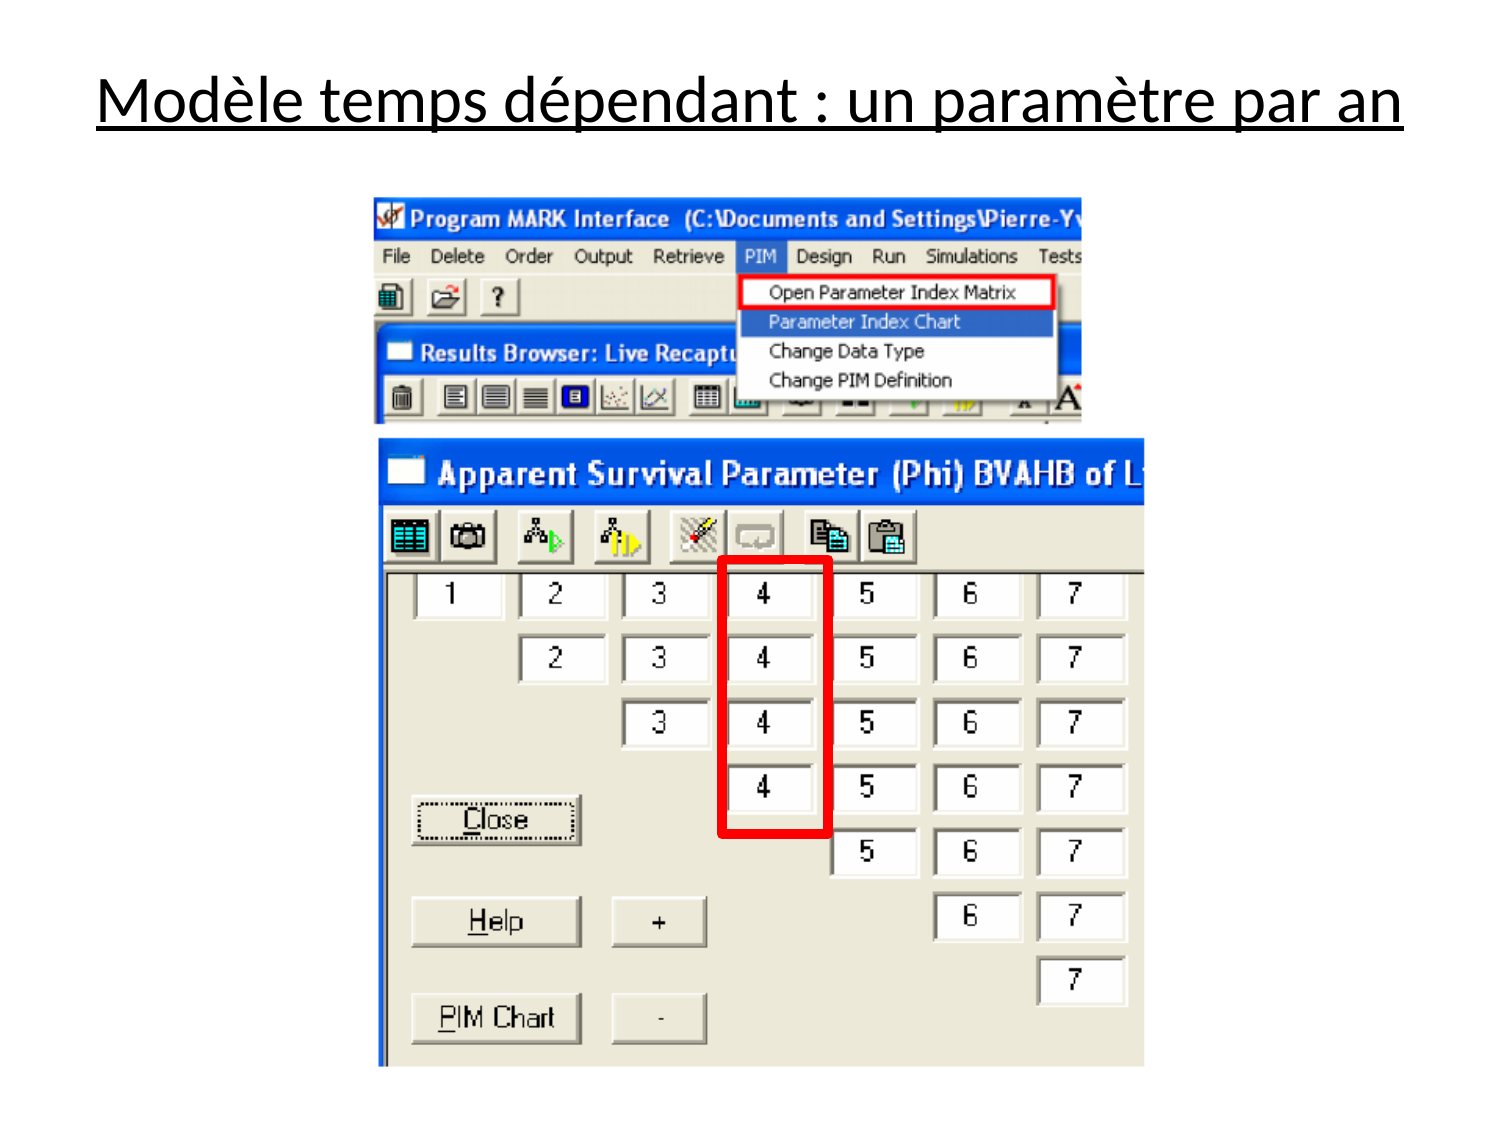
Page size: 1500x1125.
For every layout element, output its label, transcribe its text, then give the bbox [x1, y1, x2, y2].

text_box Modèle temps dépendant : un paramètre par an [17, 1, 1483, 190]
picture [371, 195, 1146, 1070]
